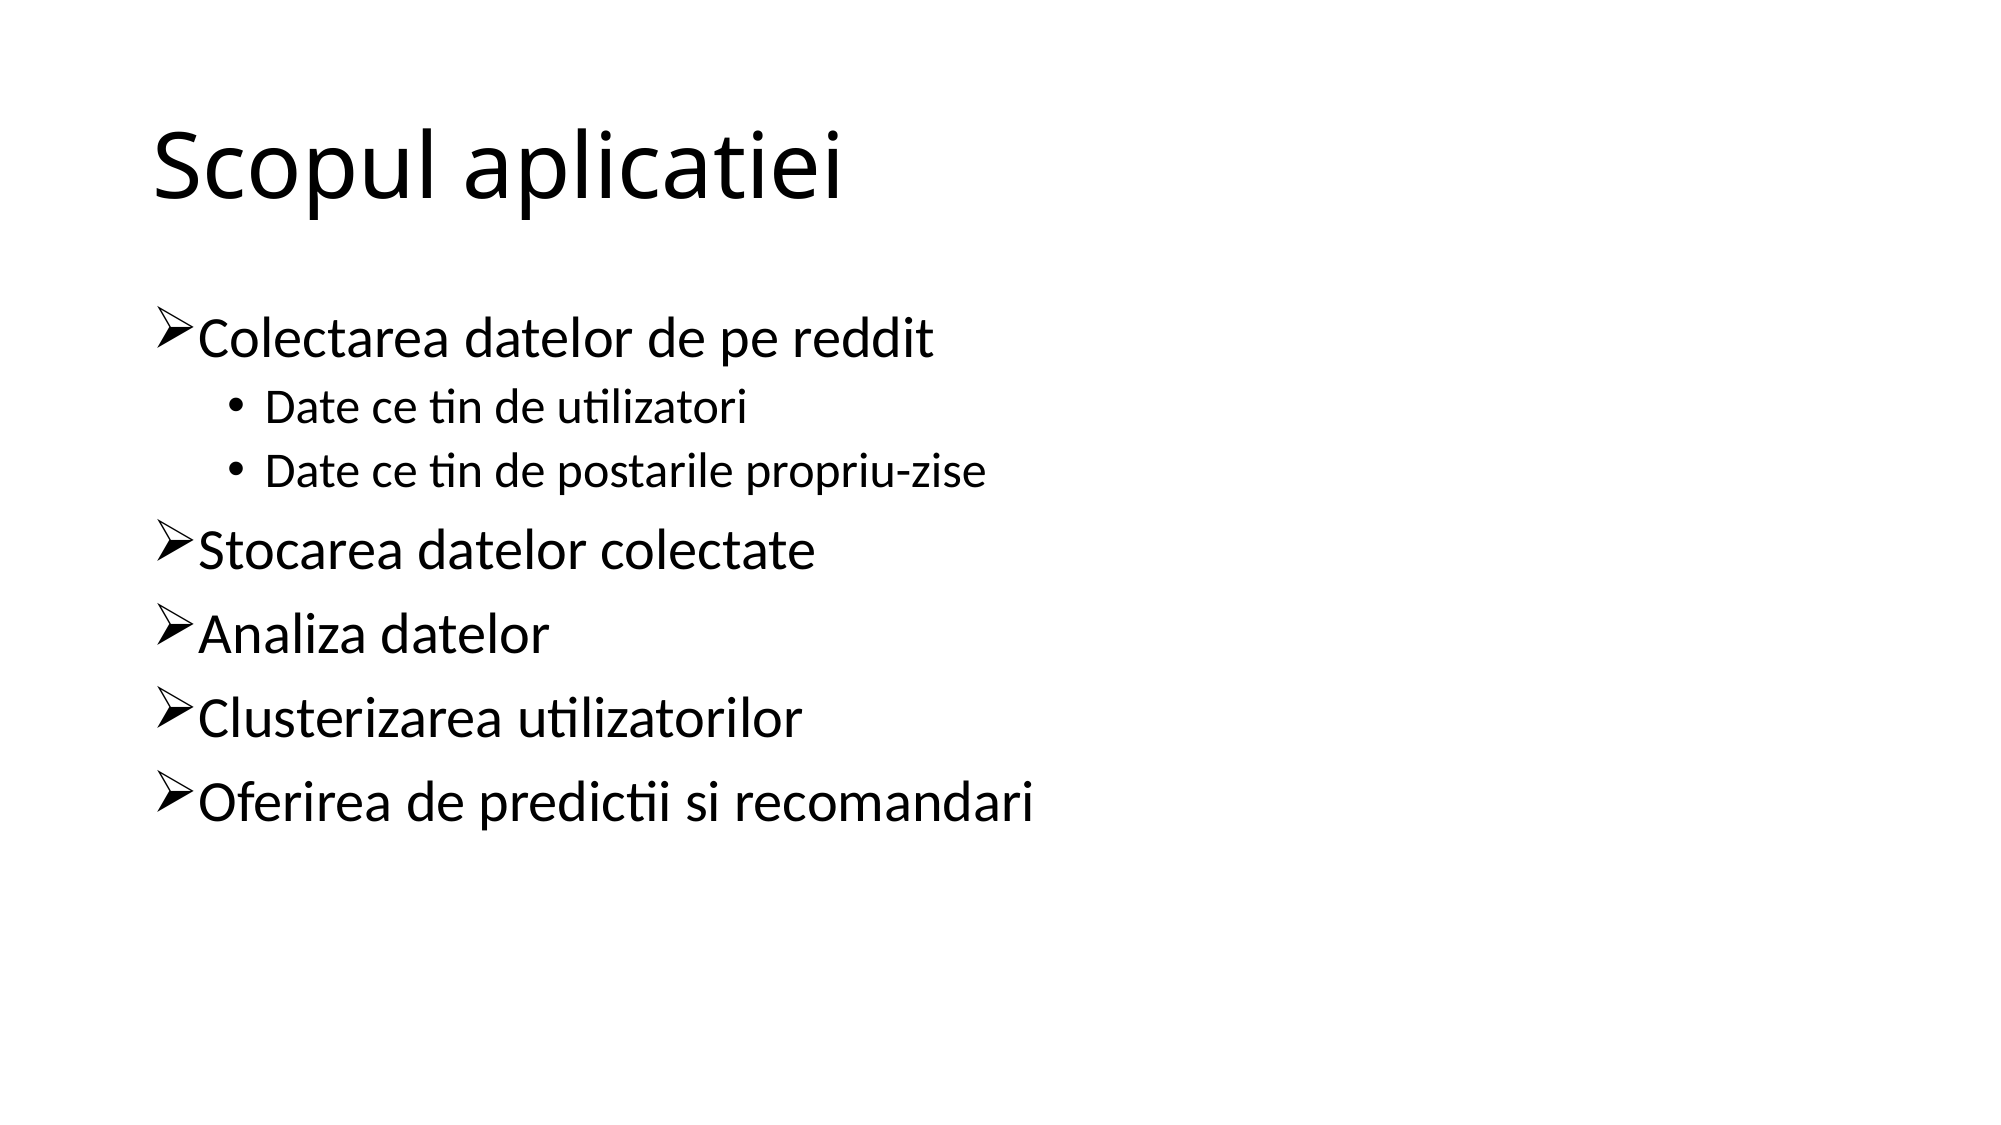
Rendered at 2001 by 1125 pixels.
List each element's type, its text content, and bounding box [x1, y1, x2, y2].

list Colectarea datelor de pe reddit Date ce tin de utilizatori Date ce tin de postarile propriu-zise Stocarea datelor colectate Analiza datelor Clusterizarea utilizatorilor Oferirea de predictii si recomandari [137, 299, 1863, 1014]
title Scopul aplicatiei [137, 59, 1863, 278]
